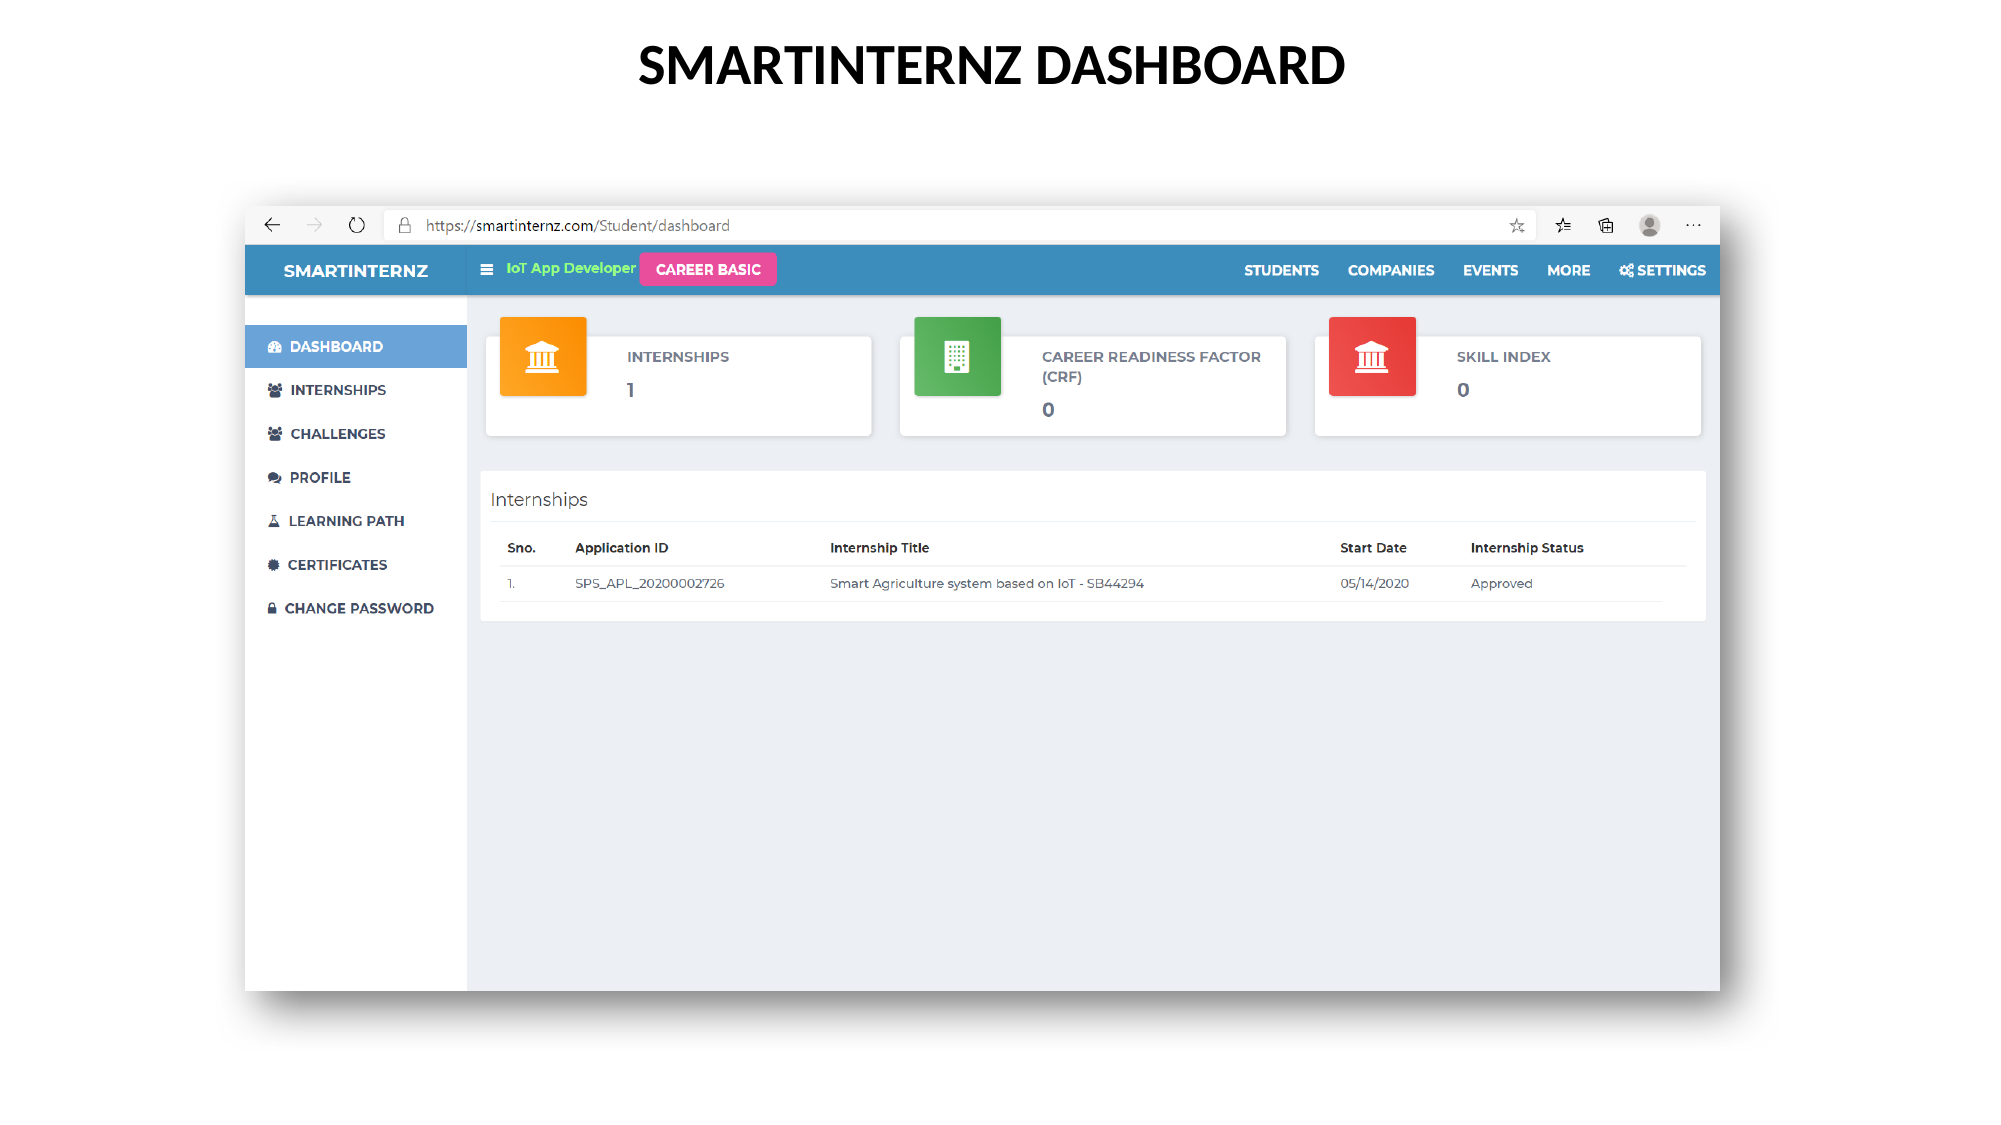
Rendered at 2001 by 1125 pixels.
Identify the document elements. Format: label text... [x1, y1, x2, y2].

picture [245, 206, 1720, 992]
text_box SMARTINTERNZ DASHBOARD [13, 18, 1972, 104]
